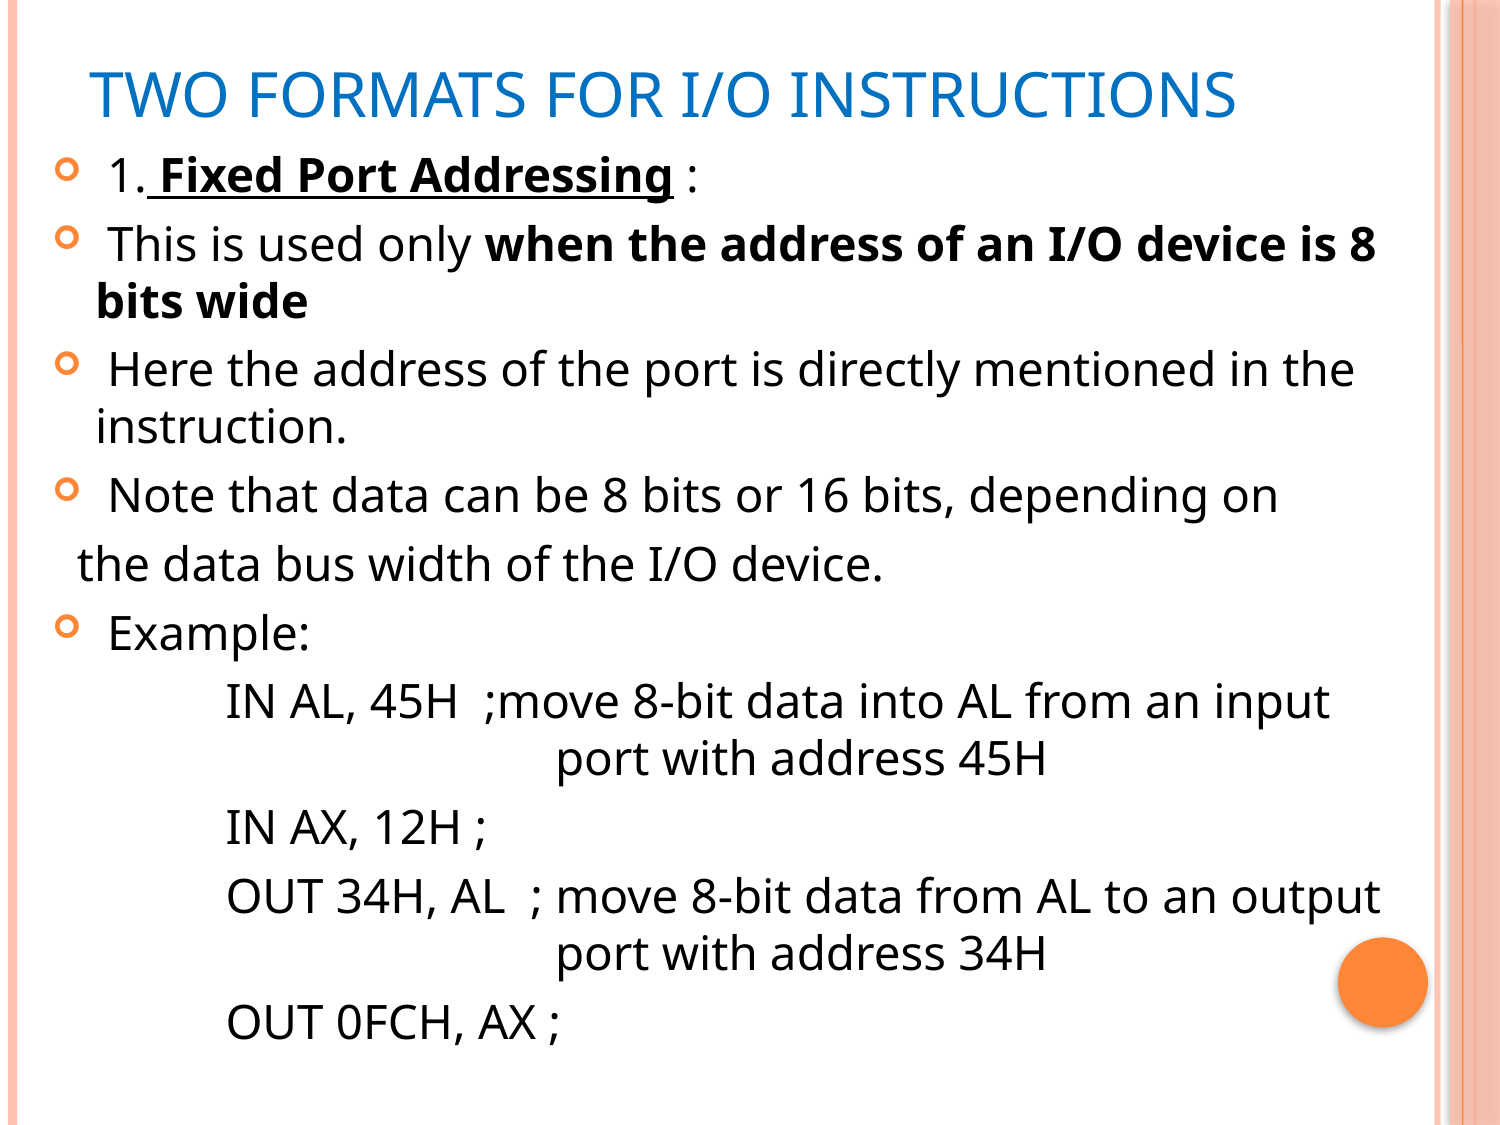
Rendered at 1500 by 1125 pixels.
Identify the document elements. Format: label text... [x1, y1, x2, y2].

list 1. Fixed Port Addressing : This is used only when the address of an I/O device is 8 bits wide Here the address of the port is directly mentioned in the instruction. Note that data can be 8 bits or 16 bits, depending on the data bus width of the I/O device. Example: IN AL, 45H ;move 8-bit data into AL from an input port with address 45H IN AX, 12H ; OUT 34H, AL ; move 8-bit data from AL to an output port with address 34H OUT 0FCH, AX ; [37, 137, 1438, 1125]
title Two Formats for I/O Instructions [75, 45, 1300, 137]
